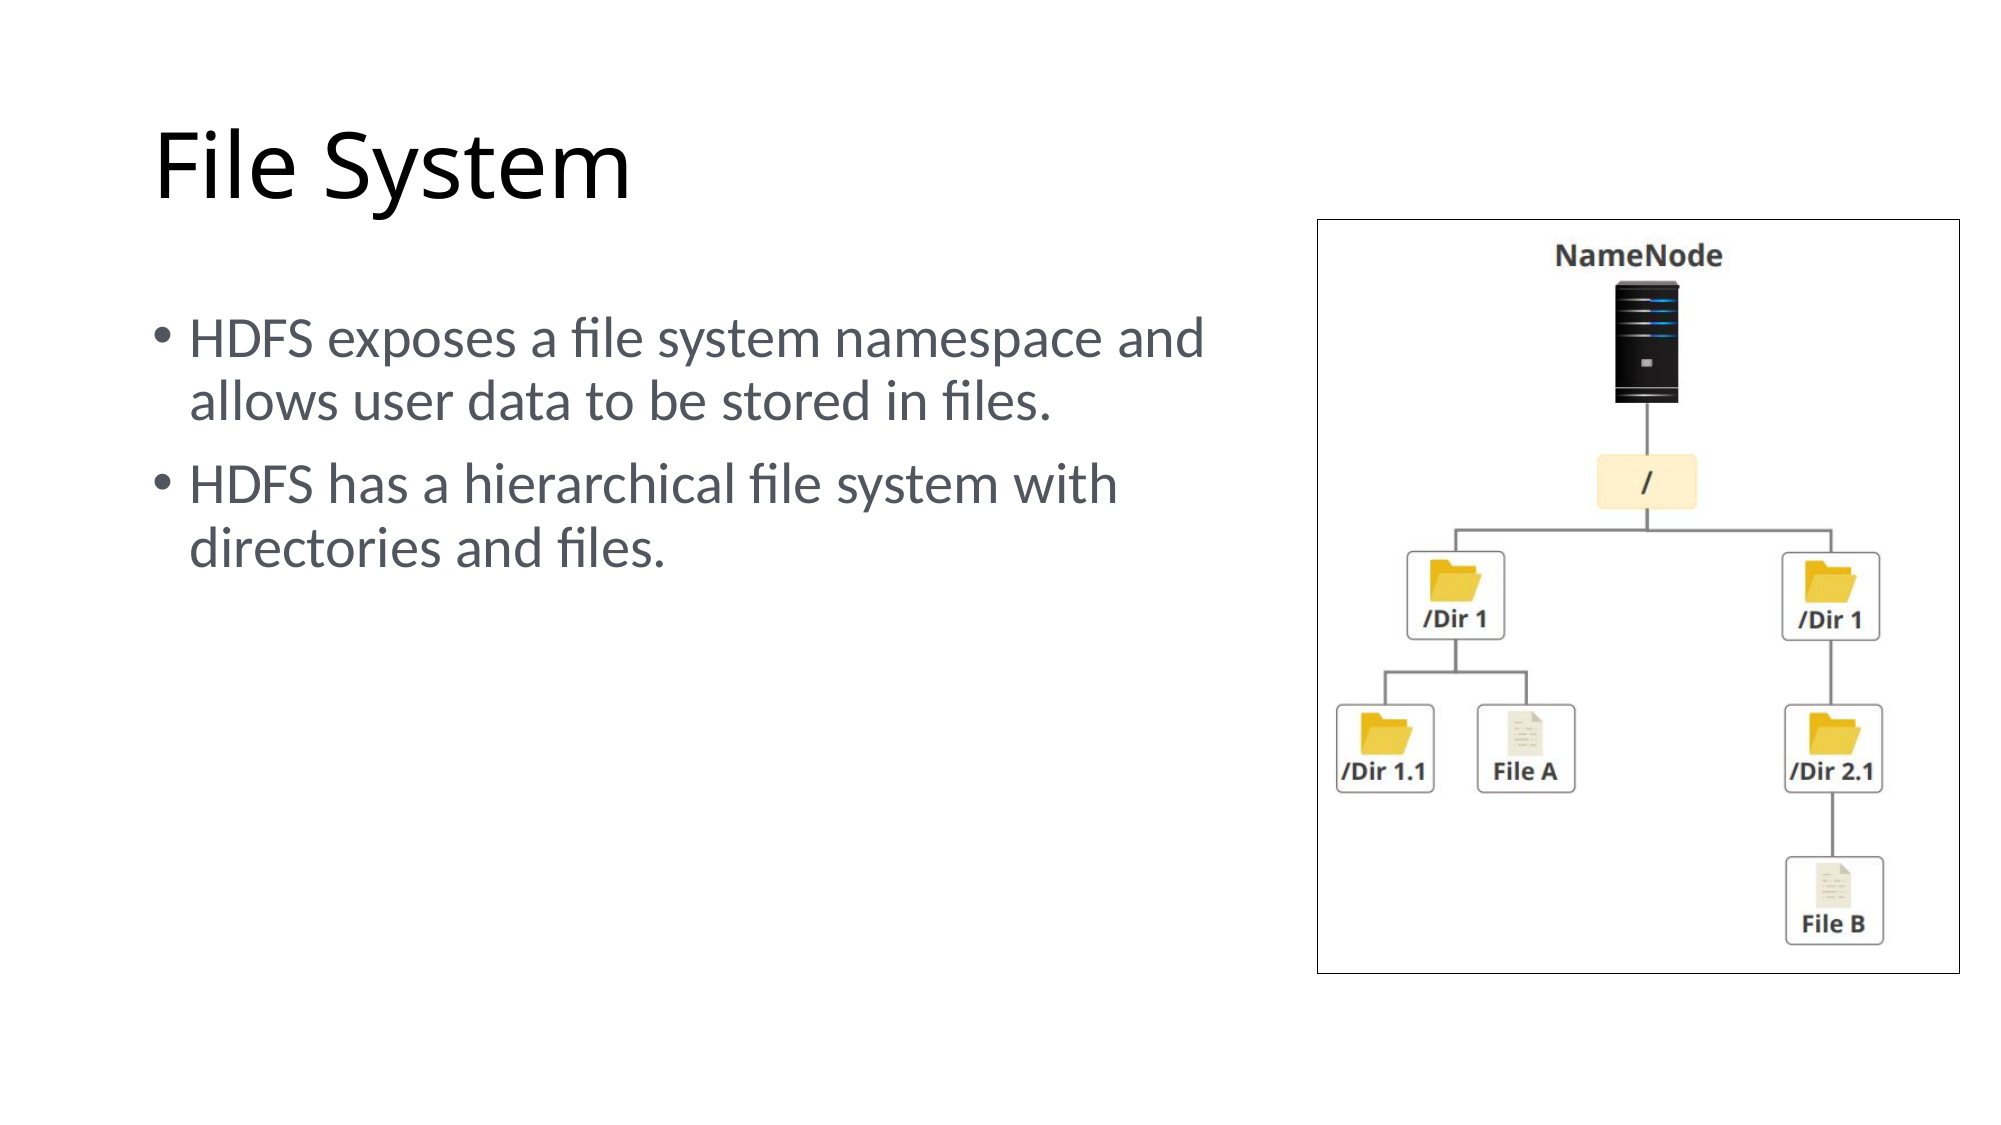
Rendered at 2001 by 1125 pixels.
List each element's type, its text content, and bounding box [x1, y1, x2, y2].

picture [1317, 219, 1960, 974]
list HDFS exposes a file system namespace and allows user data to be stored in files. HDFS has a hierarchical file system with directories and files. [137, 299, 1318, 1014]
title File System [137, 59, 1863, 278]
